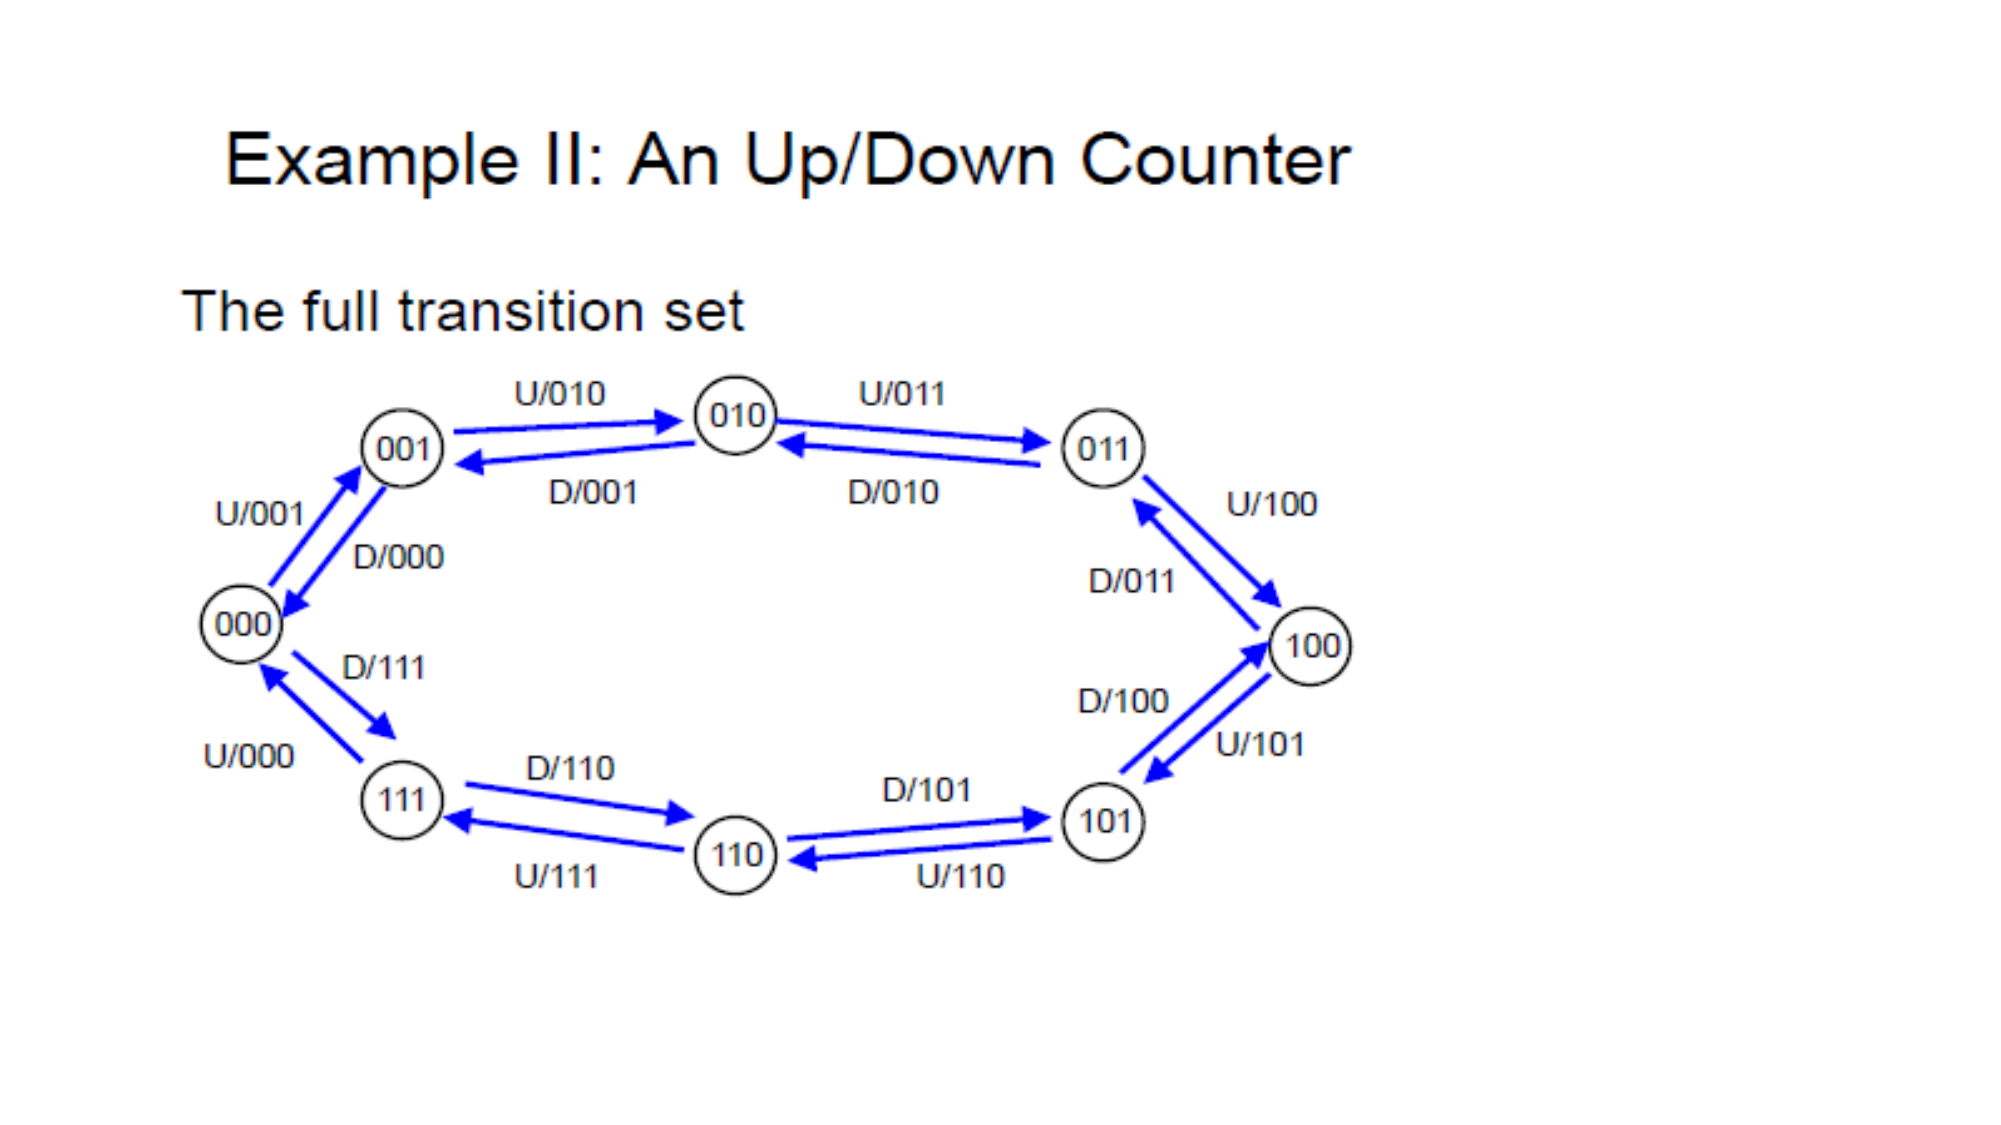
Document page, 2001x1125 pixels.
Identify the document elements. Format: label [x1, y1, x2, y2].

picture [166, 65, 1450, 939]
